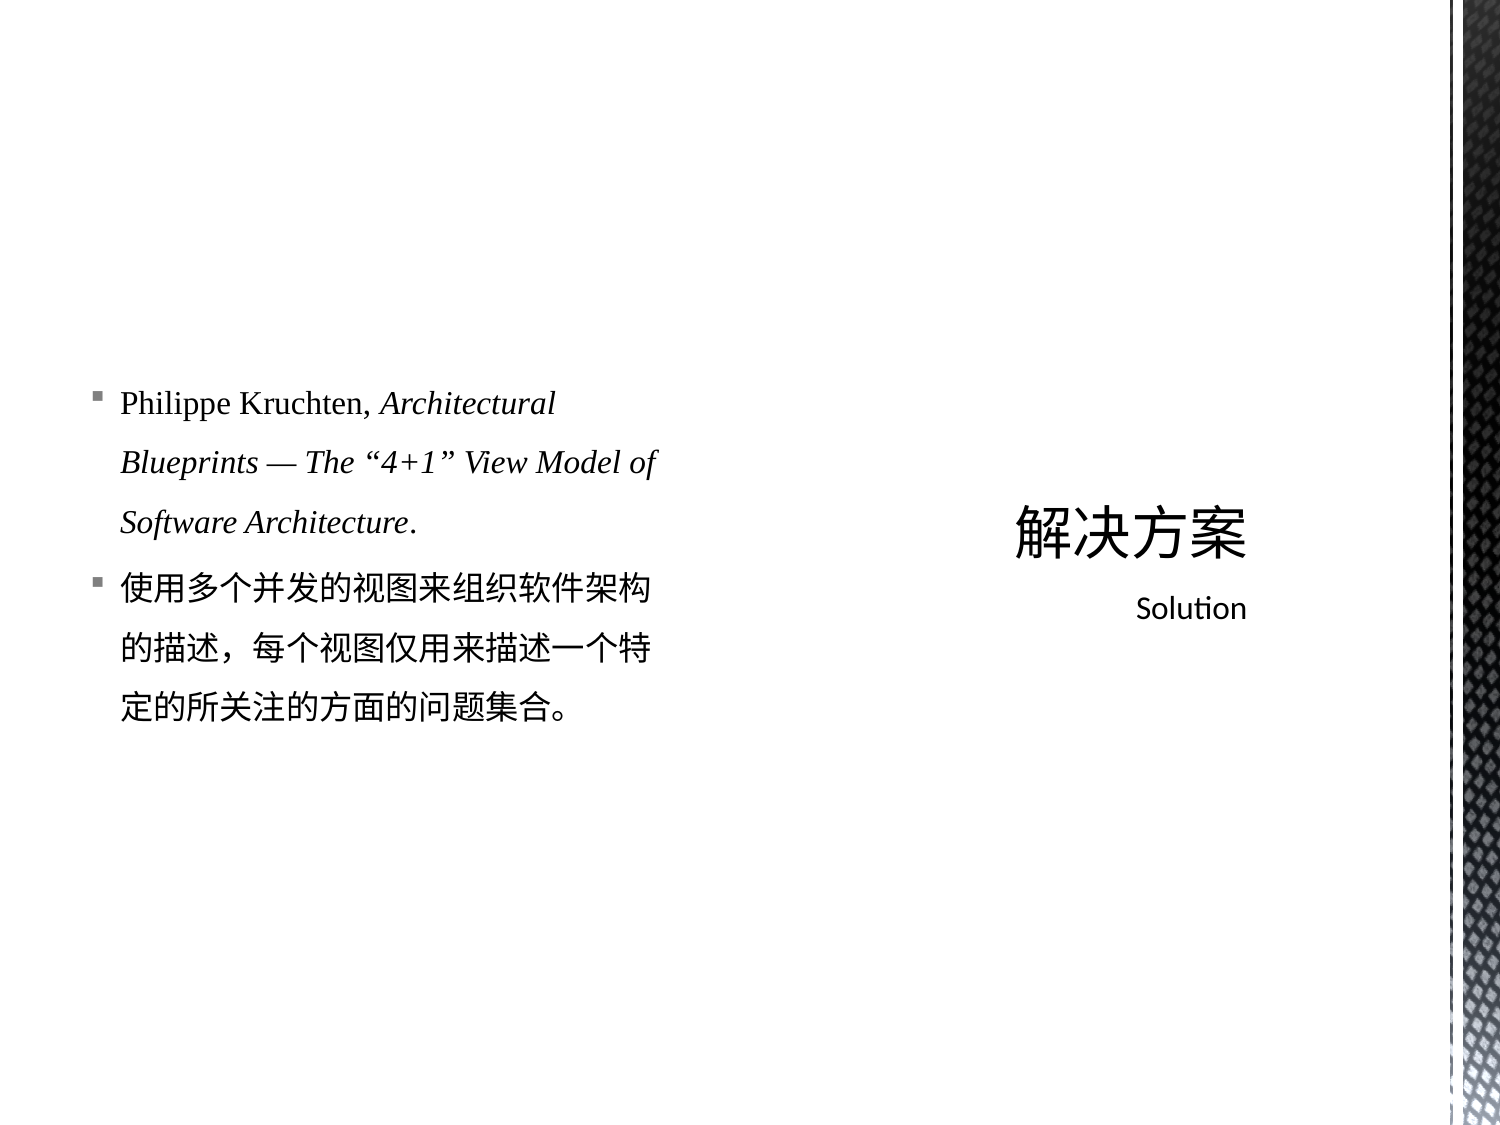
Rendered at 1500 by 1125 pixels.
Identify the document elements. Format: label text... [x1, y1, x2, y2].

list Philippe Kruchten, Architectural Blueprints — The “4+1” View Model of Software Architecture. 使用多个并发的视图来组织软件架构的描述，每个视图仅用来描述一个特定的所关注的方面的问题集合。 [75, 75, 675, 1013]
picture [1447, 0, 1500, 1125]
title 解决方案 Solution [800, 75, 1263, 1013]
